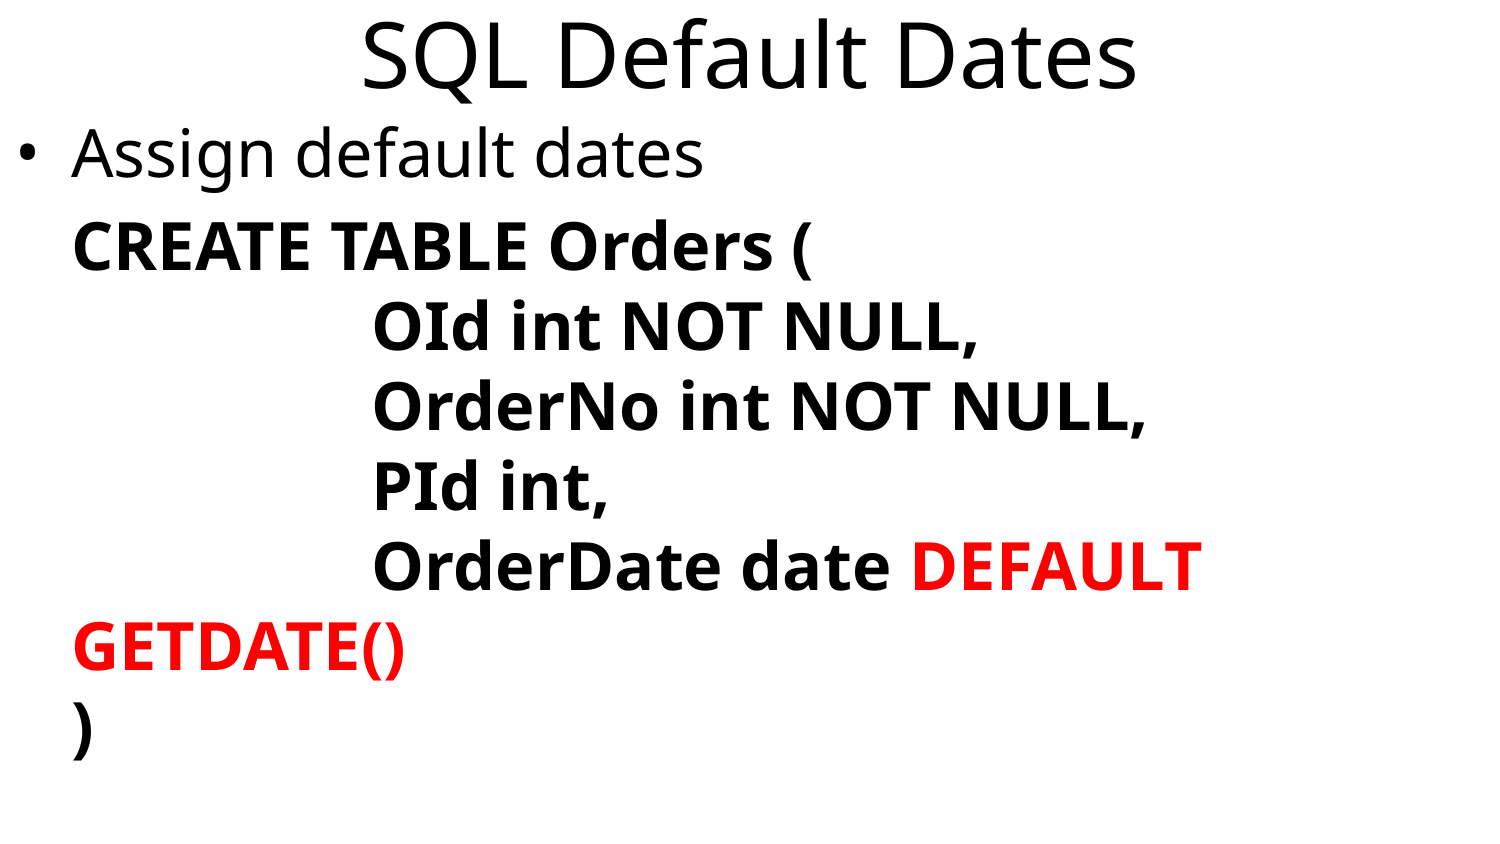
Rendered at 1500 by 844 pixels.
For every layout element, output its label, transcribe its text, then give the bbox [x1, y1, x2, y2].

title SQL Default Dates [0, 0, 1500, 103]
list Assign default dates CREATE TABLE Orders ( OId int NOT NULL, OrderNo int NOT NULL, PId int, OrderDate date DEFAULT GETDATE() ) [0, 103, 1500, 844]
